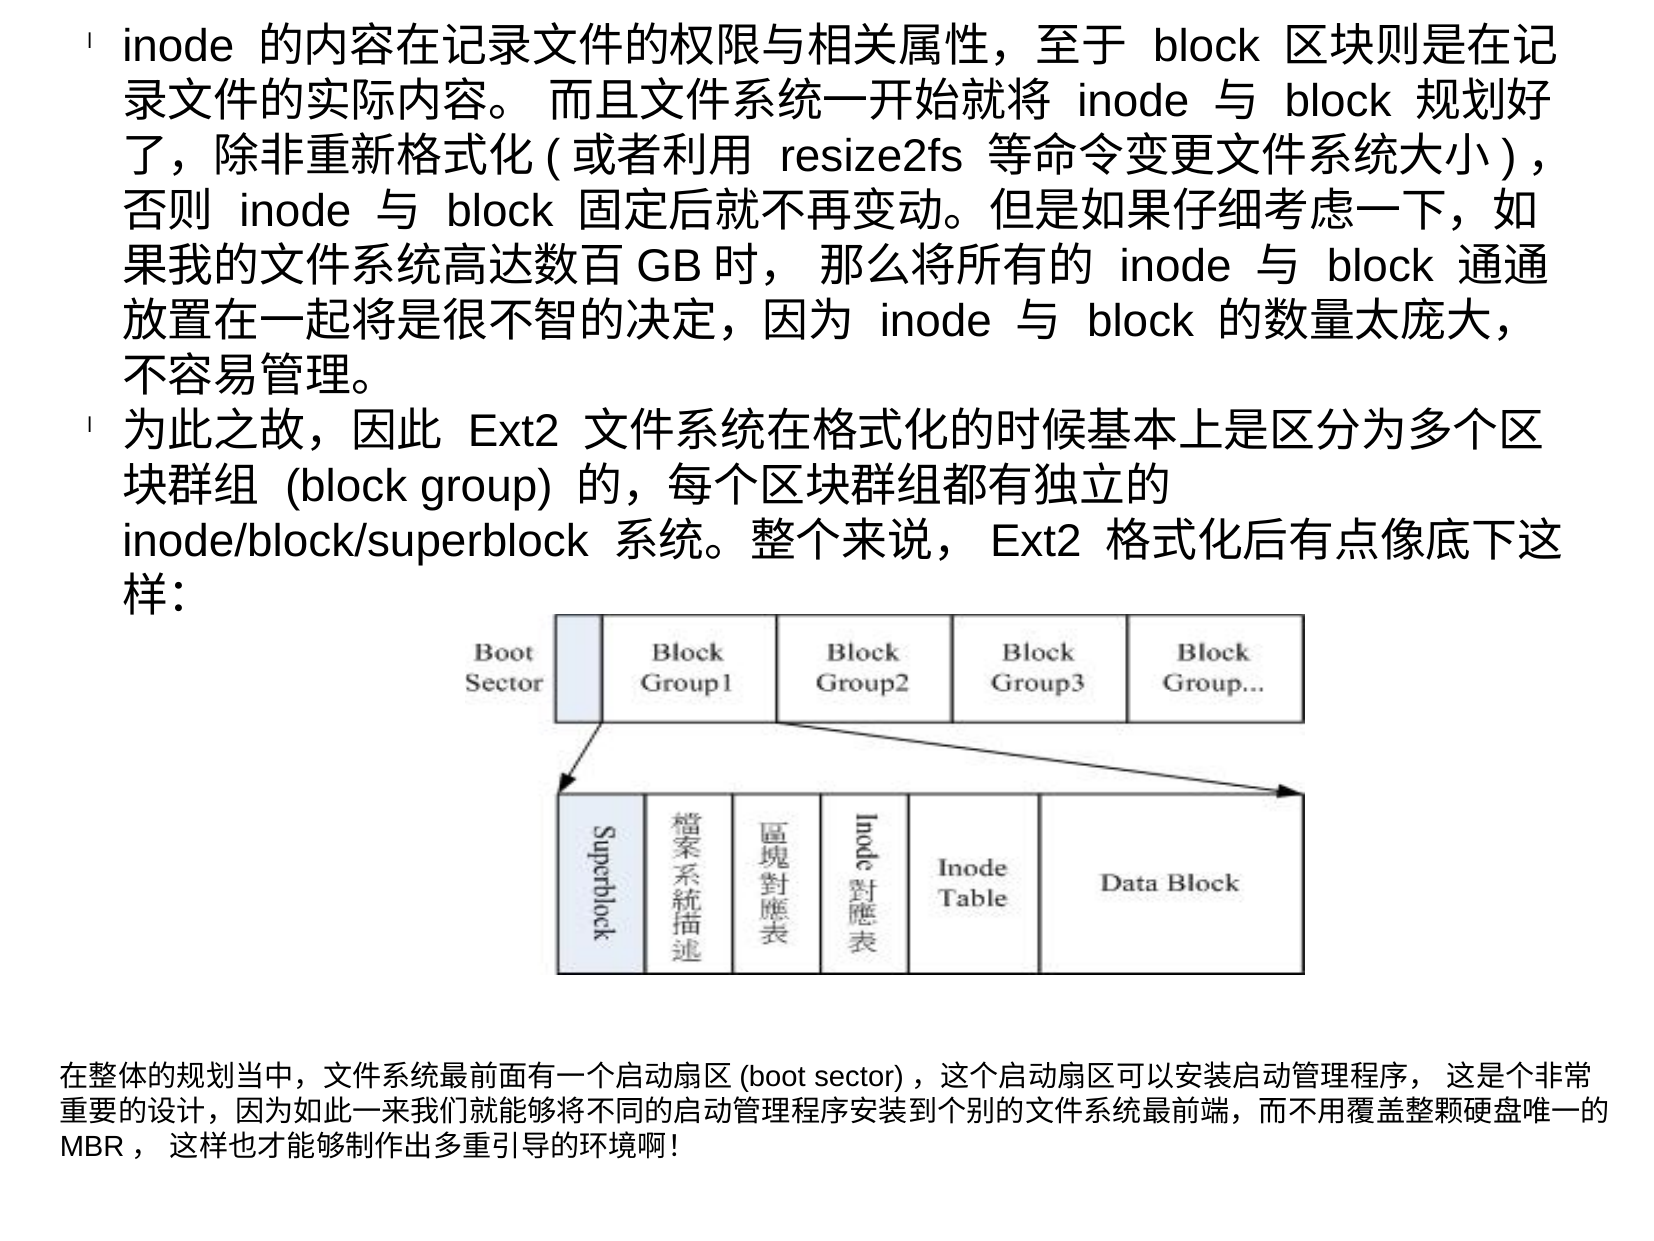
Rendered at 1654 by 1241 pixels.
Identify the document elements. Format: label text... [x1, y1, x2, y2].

picture [464, 614, 1306, 976]
text_box 在整体的规划当中，文件系统最前面有一个启动扇区(boot sector)，这个启动扇区可以安装启动管理程序， 这是个非常重要的设计，因为如此一来我们就能够将不同的启动管理程序安装到个别的文件系统最前端，而不用覆盖整颗硬盘唯一的 MBR， 这样也才能够制作出多重引导的环境啊！ [44, 1050, 1635, 1185]
text_box inode 的内容在记录文件的权限与相关属性，至于 block 区块则是在记录文件的实际内容。 而且文件系统一开始就将 inode 与 block 规划好了，除非重新格式化(或者利用 resize2fs 等命令变更文件系统大小)，否则 inode 与 block 固定后就不再变动。但是如果仔细考虑一下，如果我的文件系统高达数百GB时， 那么将所有的 inode 与 block 通通放置在一起将是很不智的决定，因为 inode 与 block 的数量太庞大，不容易管理。 为此之故，因此 Ext2 文件系统在格式化的时候基本上是区分为多个区块群组 (block group) 的，每个区块群组都有独立的 inode/block/superblock 系统。整个来说，Ext2 格式化后有点像底下这样： [86, 15, 1575, 480]
